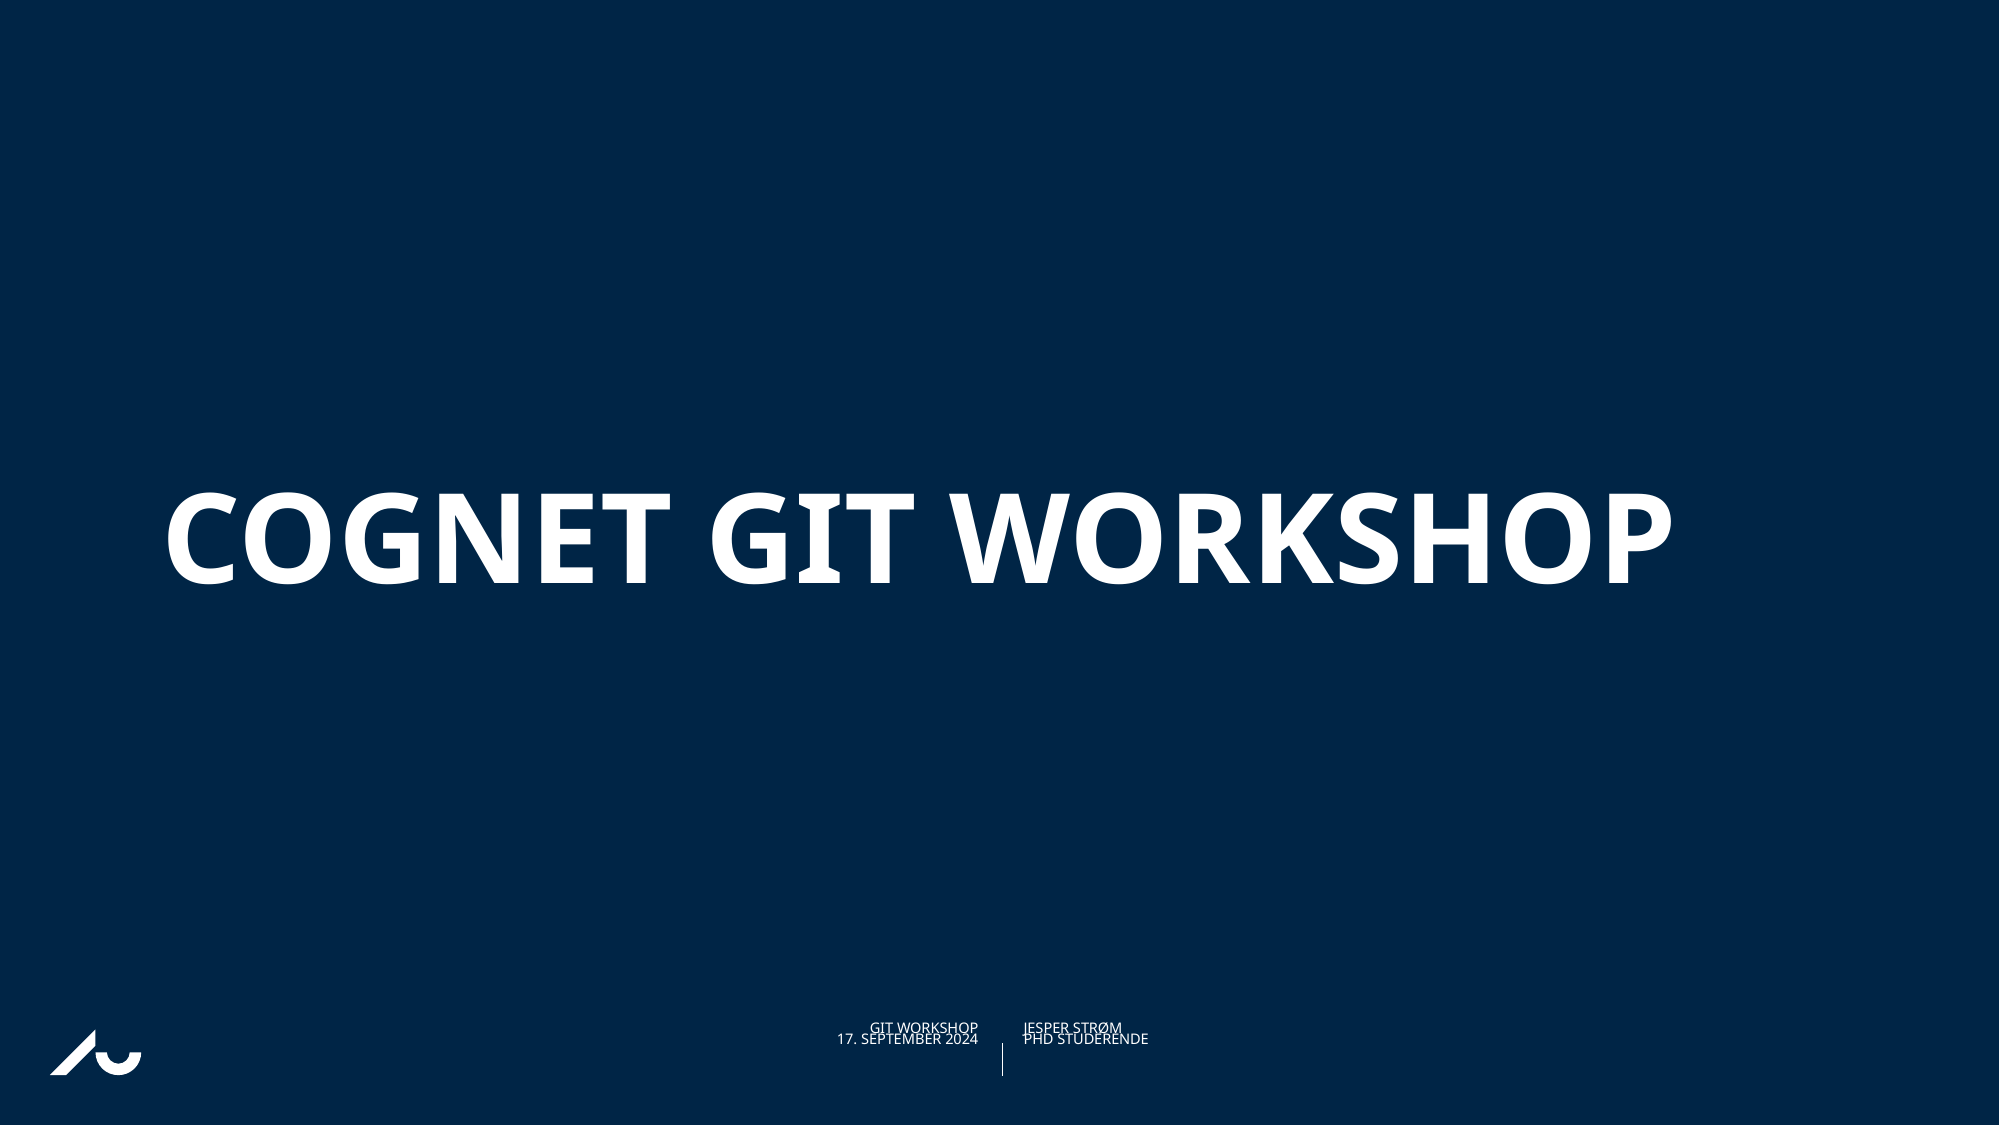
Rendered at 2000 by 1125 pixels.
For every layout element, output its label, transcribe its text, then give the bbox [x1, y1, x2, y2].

title Cognet Git workshop [161, 475, 1839, 612]
